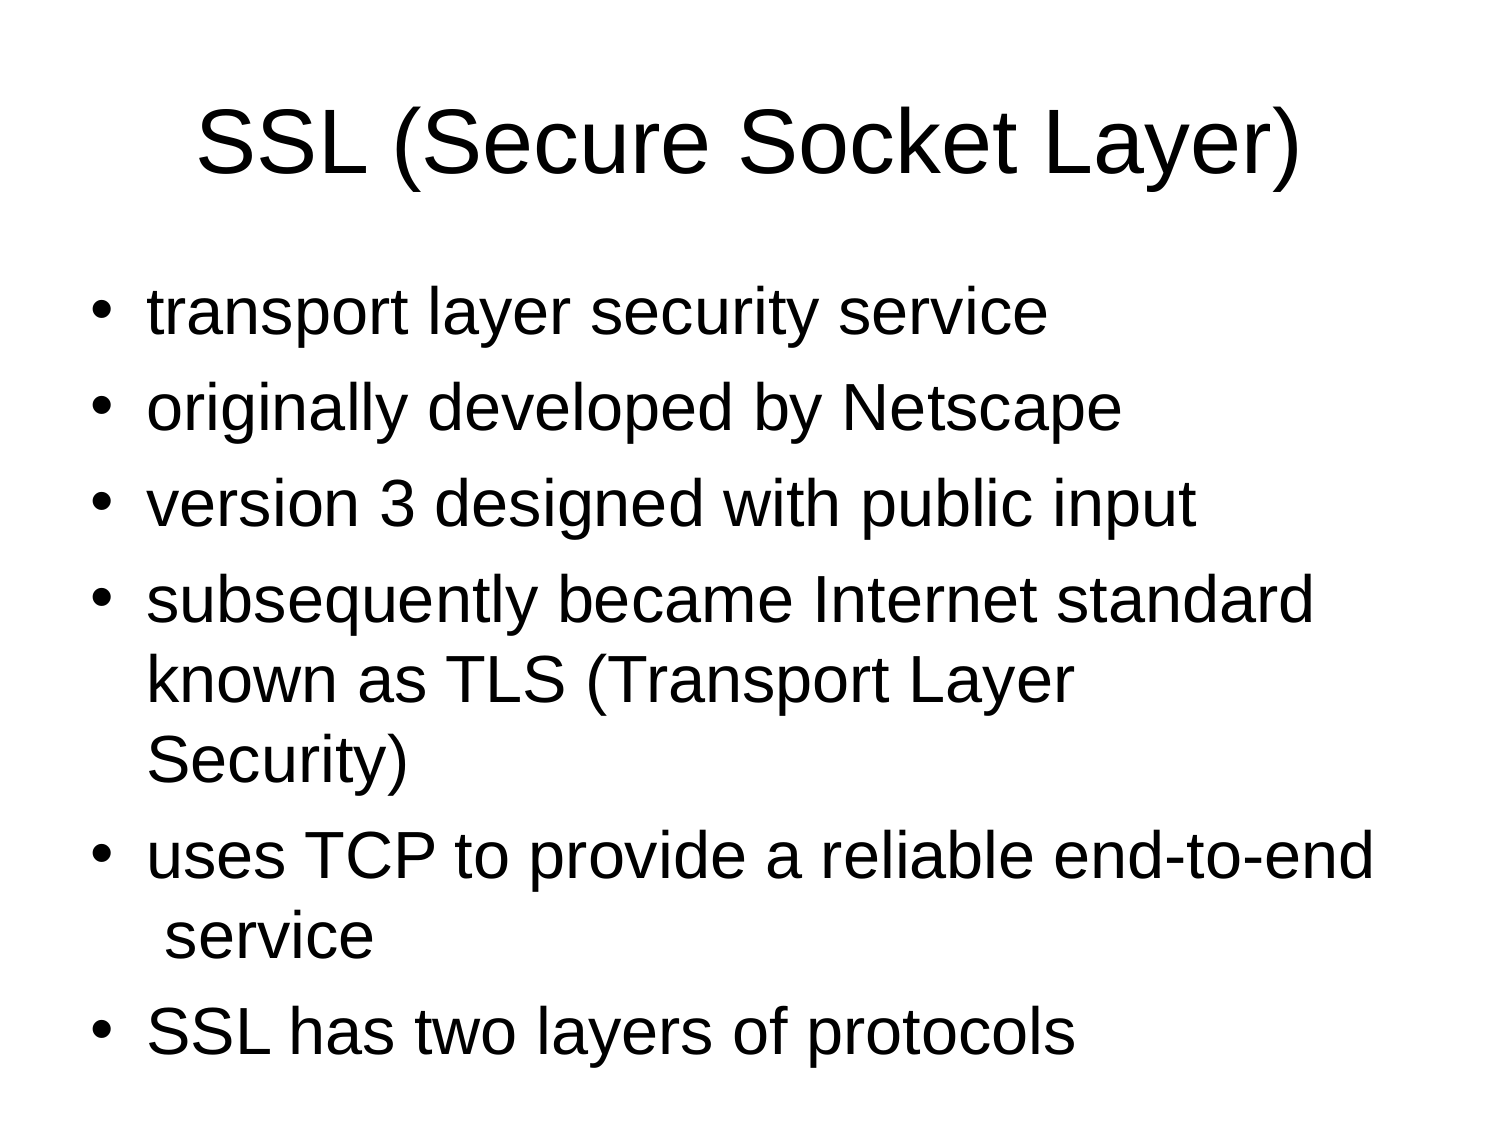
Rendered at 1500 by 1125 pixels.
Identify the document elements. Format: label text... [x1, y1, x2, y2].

title SSL (Secure Socket Layer) [193, 79, 1410, 270]
text_box transport layer security service originally developed by Netscape version 3 designed with public input subsequently became Internet standard known as TLS (Transport Layer Security) uses TCP to provide a reliable end-to-end service SSL has two layers of protocols [87, 250, 1379, 1068]
